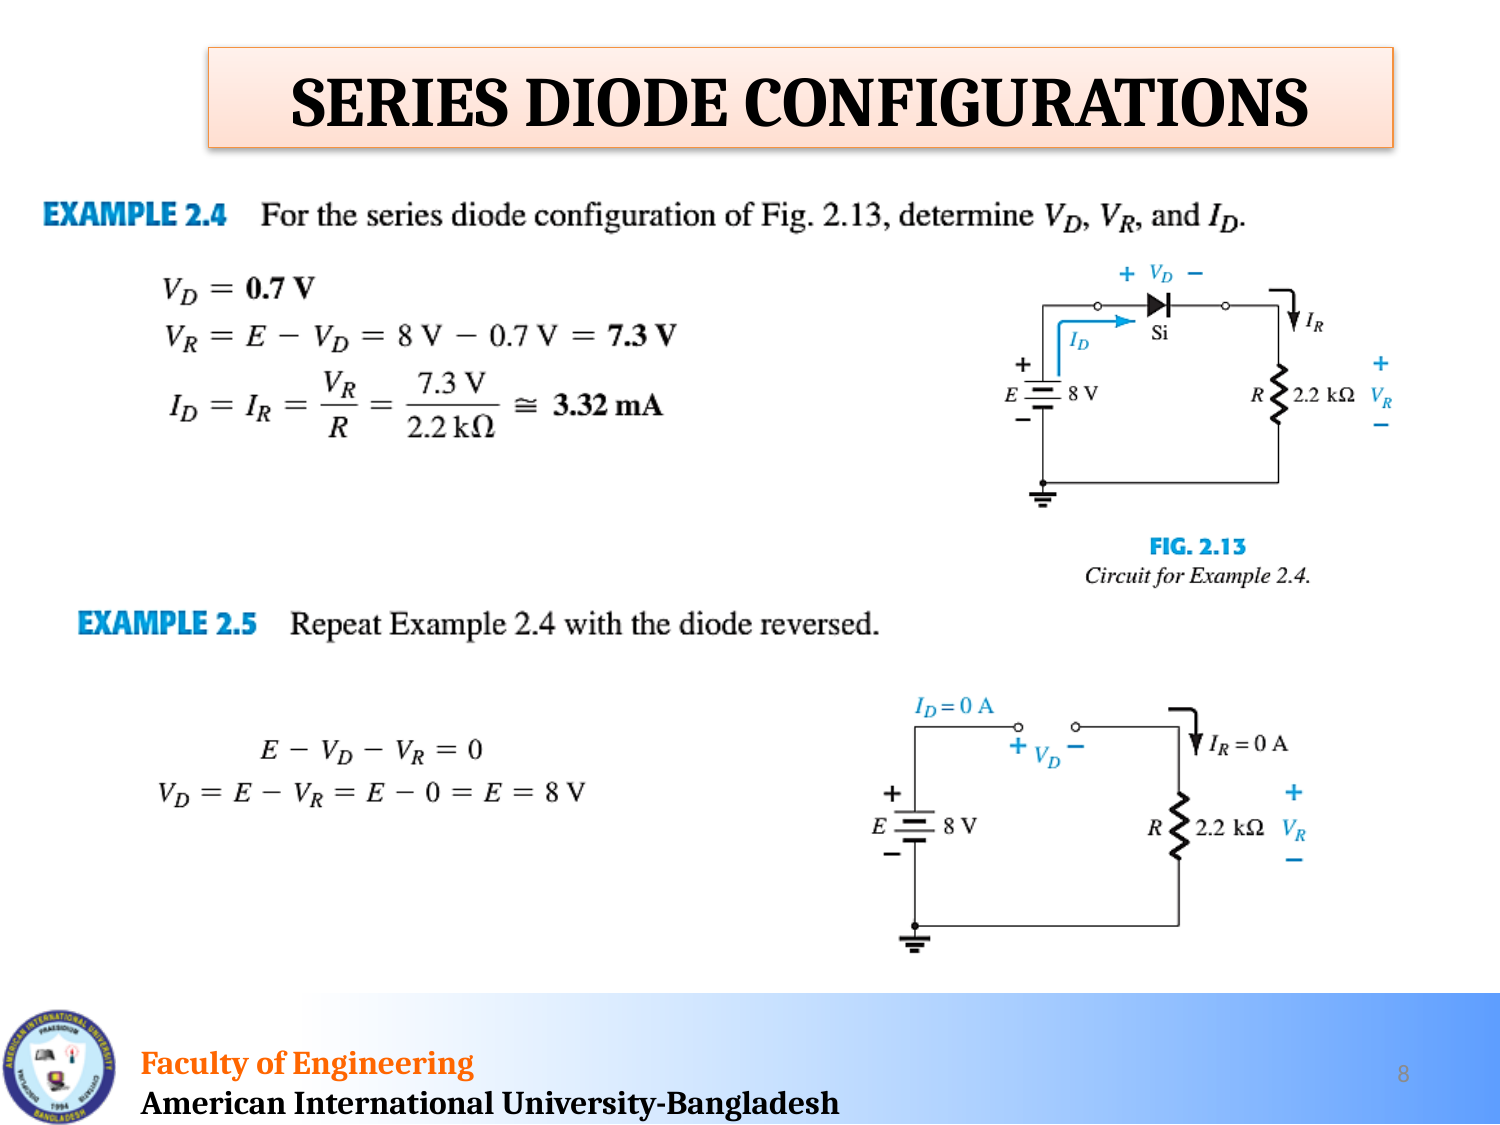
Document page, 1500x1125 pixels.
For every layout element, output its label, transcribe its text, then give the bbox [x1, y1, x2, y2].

picture [868, 690, 1319, 960]
picture [39, 197, 1254, 239]
slide_number 8 [1074, 1042, 1425, 1103]
picture [72, 606, 887, 645]
text_box SERIES DIODE CONFIGURATIONS [208, 47, 1394, 148]
picture [997, 257, 1402, 596]
picture [157, 268, 689, 448]
picture [141, 729, 599, 817]
picture [0, 1007, 119, 1125]
